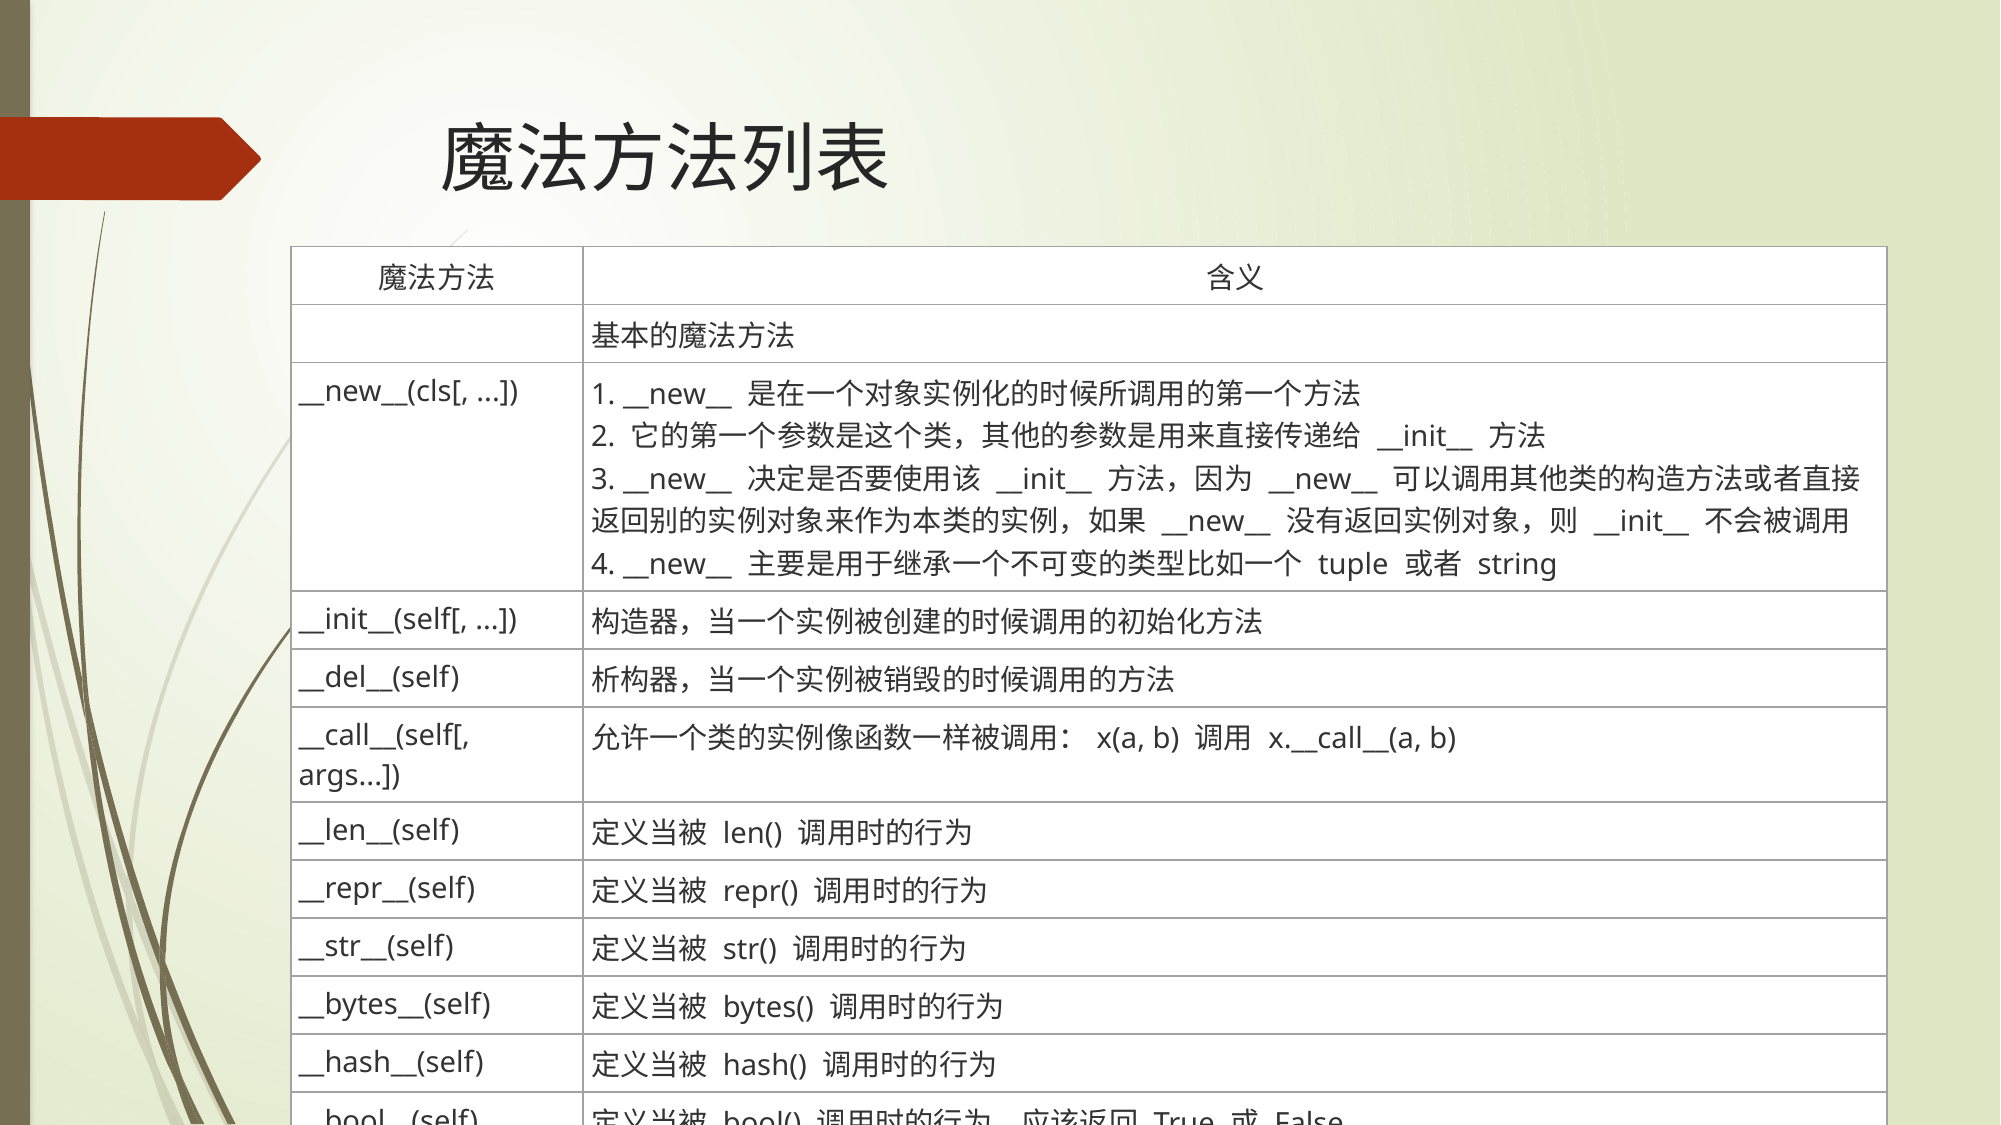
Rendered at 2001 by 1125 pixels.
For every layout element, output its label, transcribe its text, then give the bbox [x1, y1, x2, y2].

table_cell 析构器，当一个实例被销毁的时候调用的方法 [584, 650, 1886, 706]
table_cell 定义当被 str() 调用时的行为 [584, 919, 1886, 975]
table_cell 1. __new__ 是在一个对象实例化的时候所调用的第一个方法 2. 它的第一个参数是这个类，其他的参数是用来直接传递给 __init__ 方法 3. __new__ 决定是否要使用该 __init__ 方法，因为 __new__ 可以调用其他类的构造方法或者直接返回别的实例对象来作为本类的实例，如果 __new__ 没有返回实例对象，则 __init__ 不会被调用 4. __new__ 主要是用于继承一个不可变的类型比如一个 tuple 或者 string [584, 363, 1886, 590]
table_cell __str__(self) [292, 919, 582, 975]
table_cell __bool__(self) [292, 1093, 582, 1125]
table_cell __bytes__(self) [292, 977, 582, 1033]
title 魔法方法列表 [425, 102, 1888, 246]
table_cell 允许一个类的实例像函数一样被调用：x(a, b) 调用 x.__call__(a, b) [584, 708, 1886, 801]
table_cell 定义当被 bool() 调用时的行为，应该返回 True 或 False [584, 1093, 1886, 1125]
table_cell 构造器，当一个实例被创建的时候调用的初始化方法 [584, 592, 1886, 648]
table_cell 定义当被 repr() 调用时的行为 [584, 861, 1886, 917]
table_header 含义 [584, 247, 1886, 304]
table_cell 基本的魔法方法 [584, 305, 1886, 362]
table_cell __hash__(self) [292, 1035, 582, 1091]
table_cell 定义当被 bytes() 调用时的行为 [584, 977, 1886, 1033]
table_cell [292, 305, 582, 362]
table_cell __call__(self[, args...]) [292, 708, 582, 801]
table_cell __repr__(self) [292, 861, 582, 917]
table_cell 定义当被 len() 调用时的行为 [584, 803, 1886, 859]
table_cell __init__(self[, ...]) [292, 592, 582, 648]
table_cell __del__(self) [292, 650, 582, 706]
table_cell __len__(self) [292, 803, 582, 859]
table_cell 定义当被 hash() 调用时的行为 [584, 1035, 1886, 1091]
table_header 魔法方法 [292, 247, 582, 304]
table_cell __new__(cls[, ...]) [292, 363, 582, 590]
